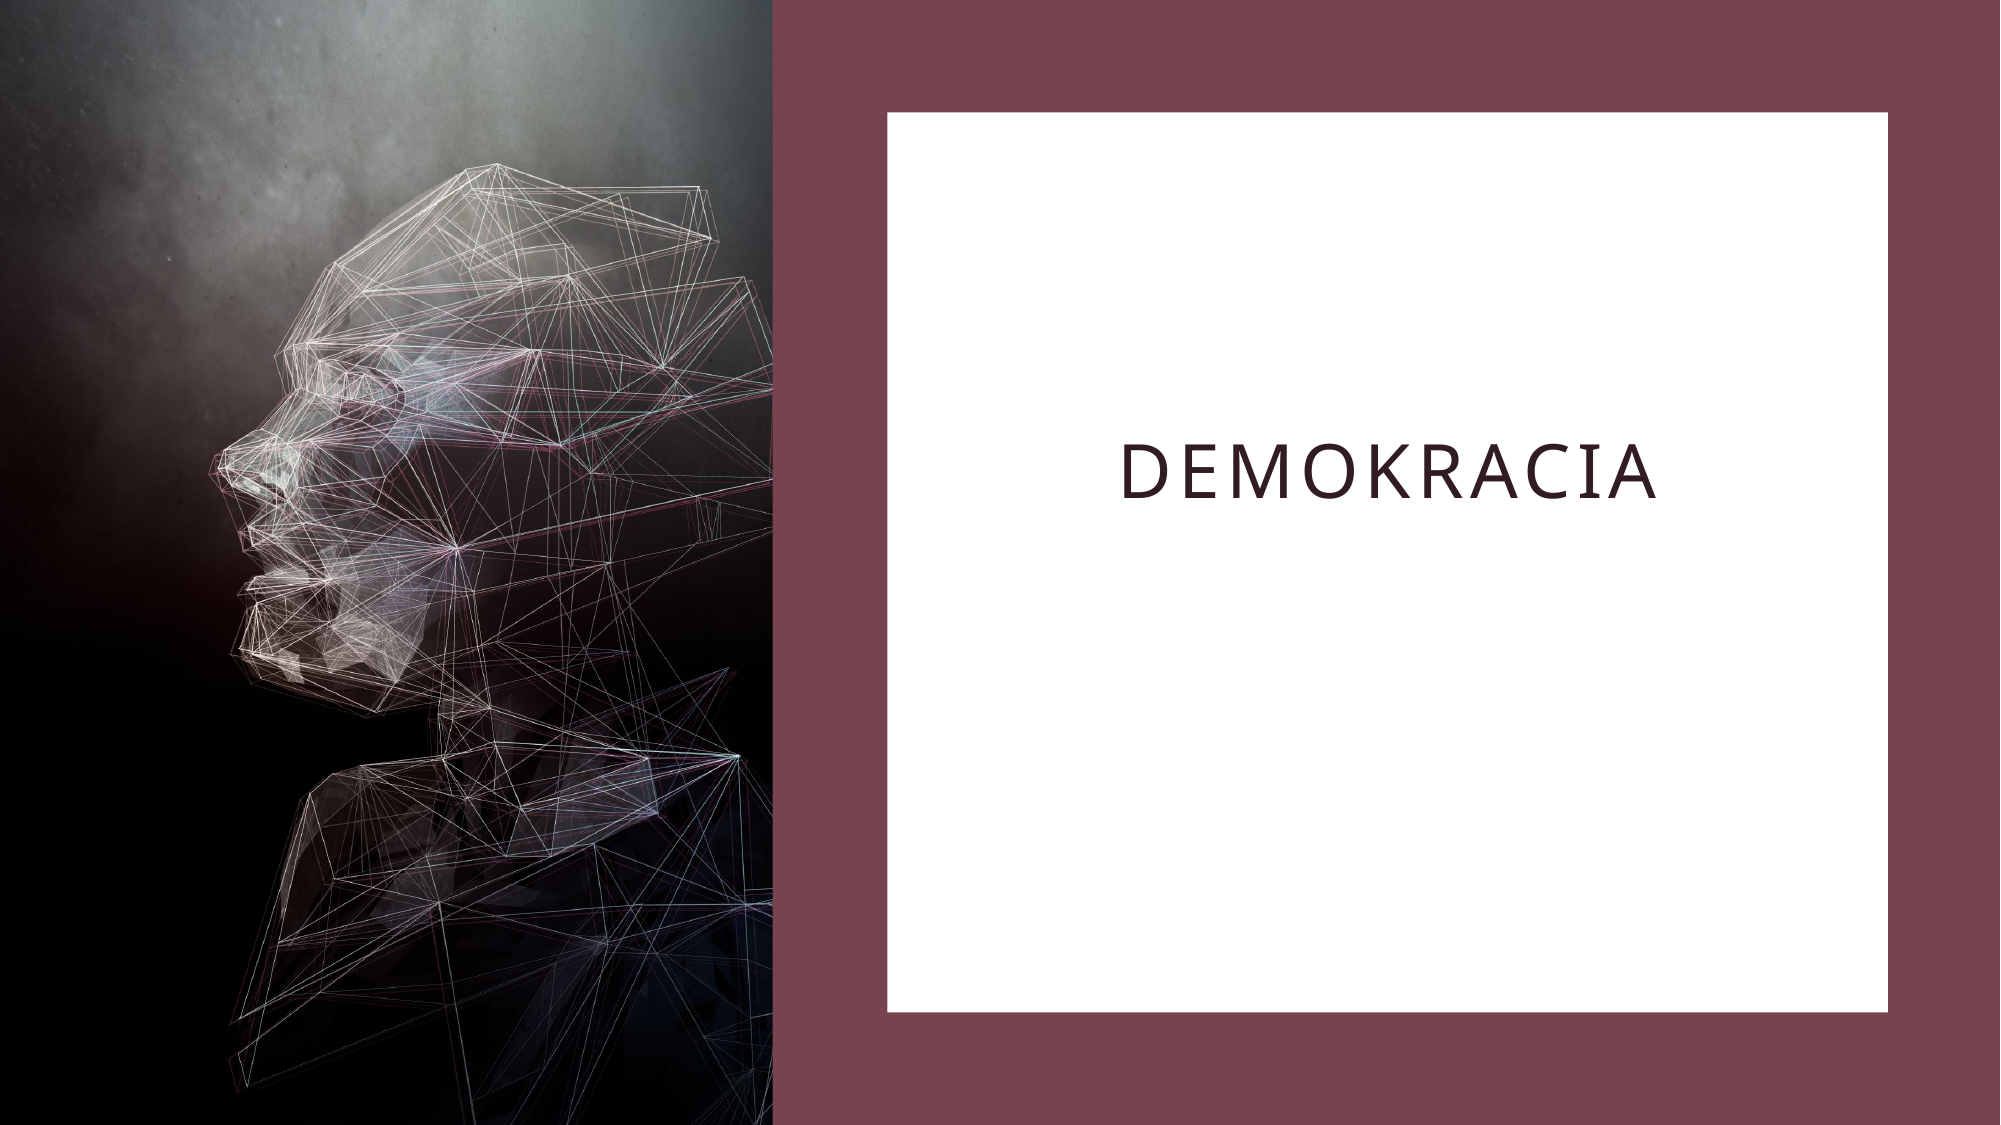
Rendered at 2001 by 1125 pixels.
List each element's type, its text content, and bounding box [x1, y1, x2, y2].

text_box [886, 111, 1889, 1013]
title Demokracia [999, 224, 1782, 613]
text_box [782, 0, 2000, 1125]
picture [0, 0, 782, 1125]
